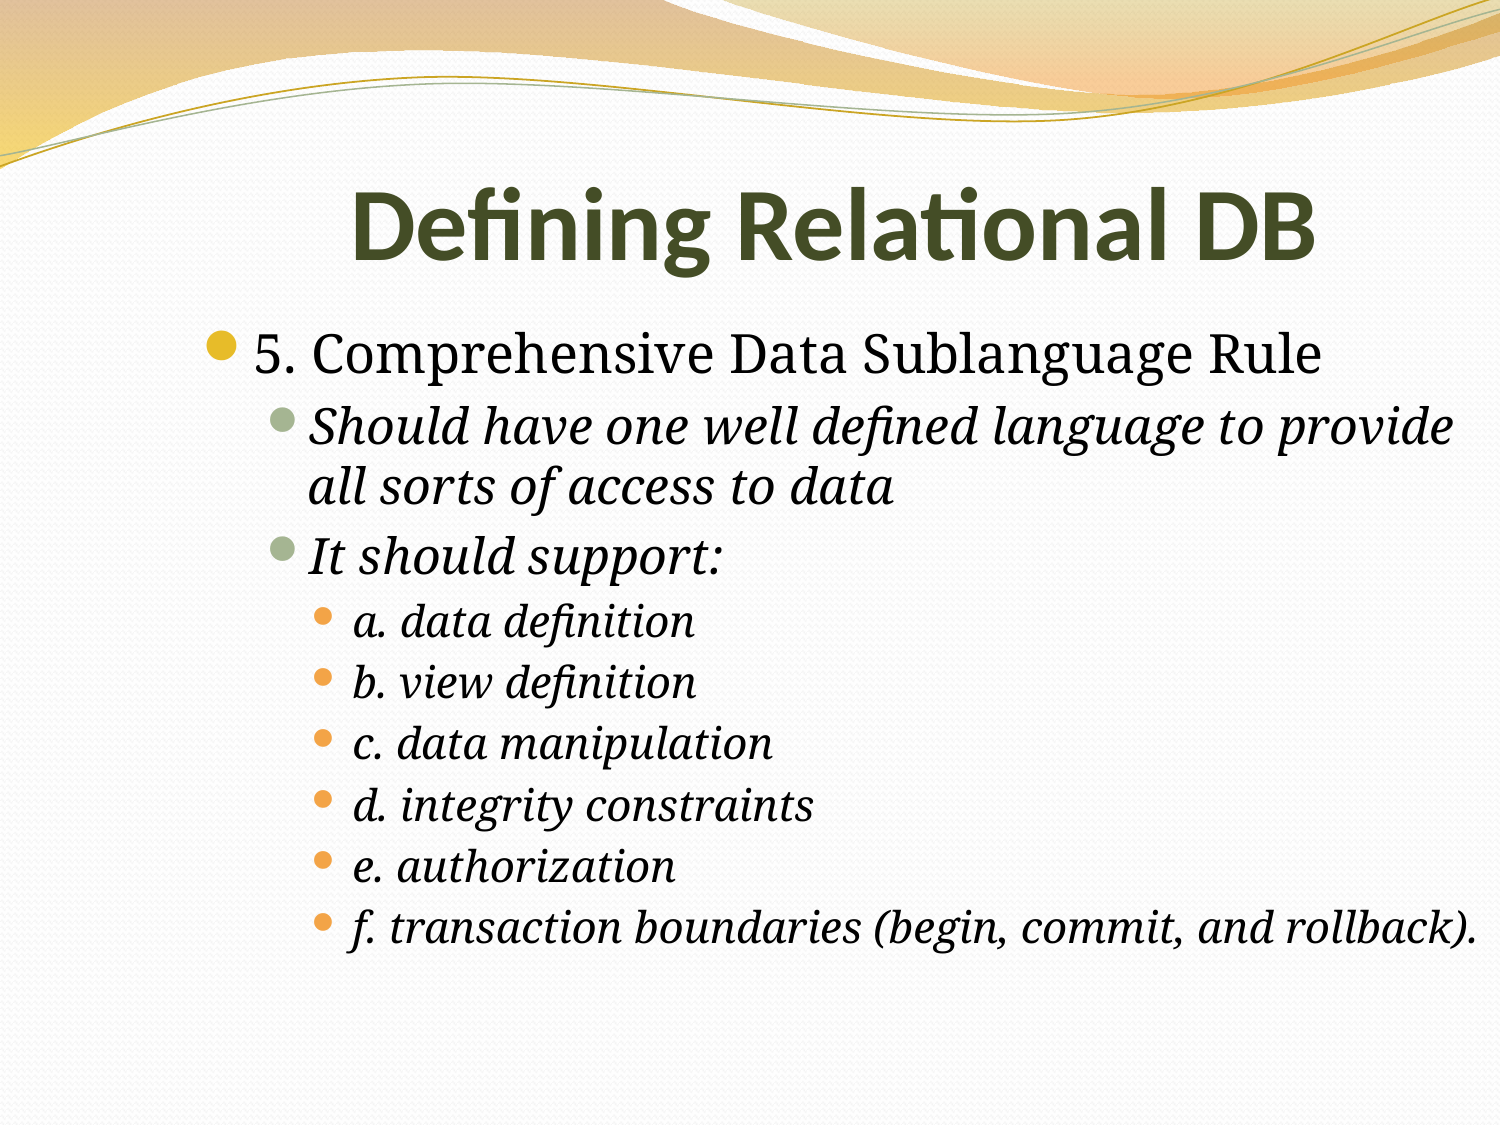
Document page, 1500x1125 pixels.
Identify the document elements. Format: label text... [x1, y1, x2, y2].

list 5. Comprehensive Data Sublanguage Rule Should have one well defined language to provide all sorts of access to data It should support: a. data definition b. view definition c. data manipulation d. integrity constraints e. authorization f. transaction boundaries (begin, commit, and rollback). [187, 312, 1500, 988]
title Defining Relational DB [350, 31, 1500, 282]
